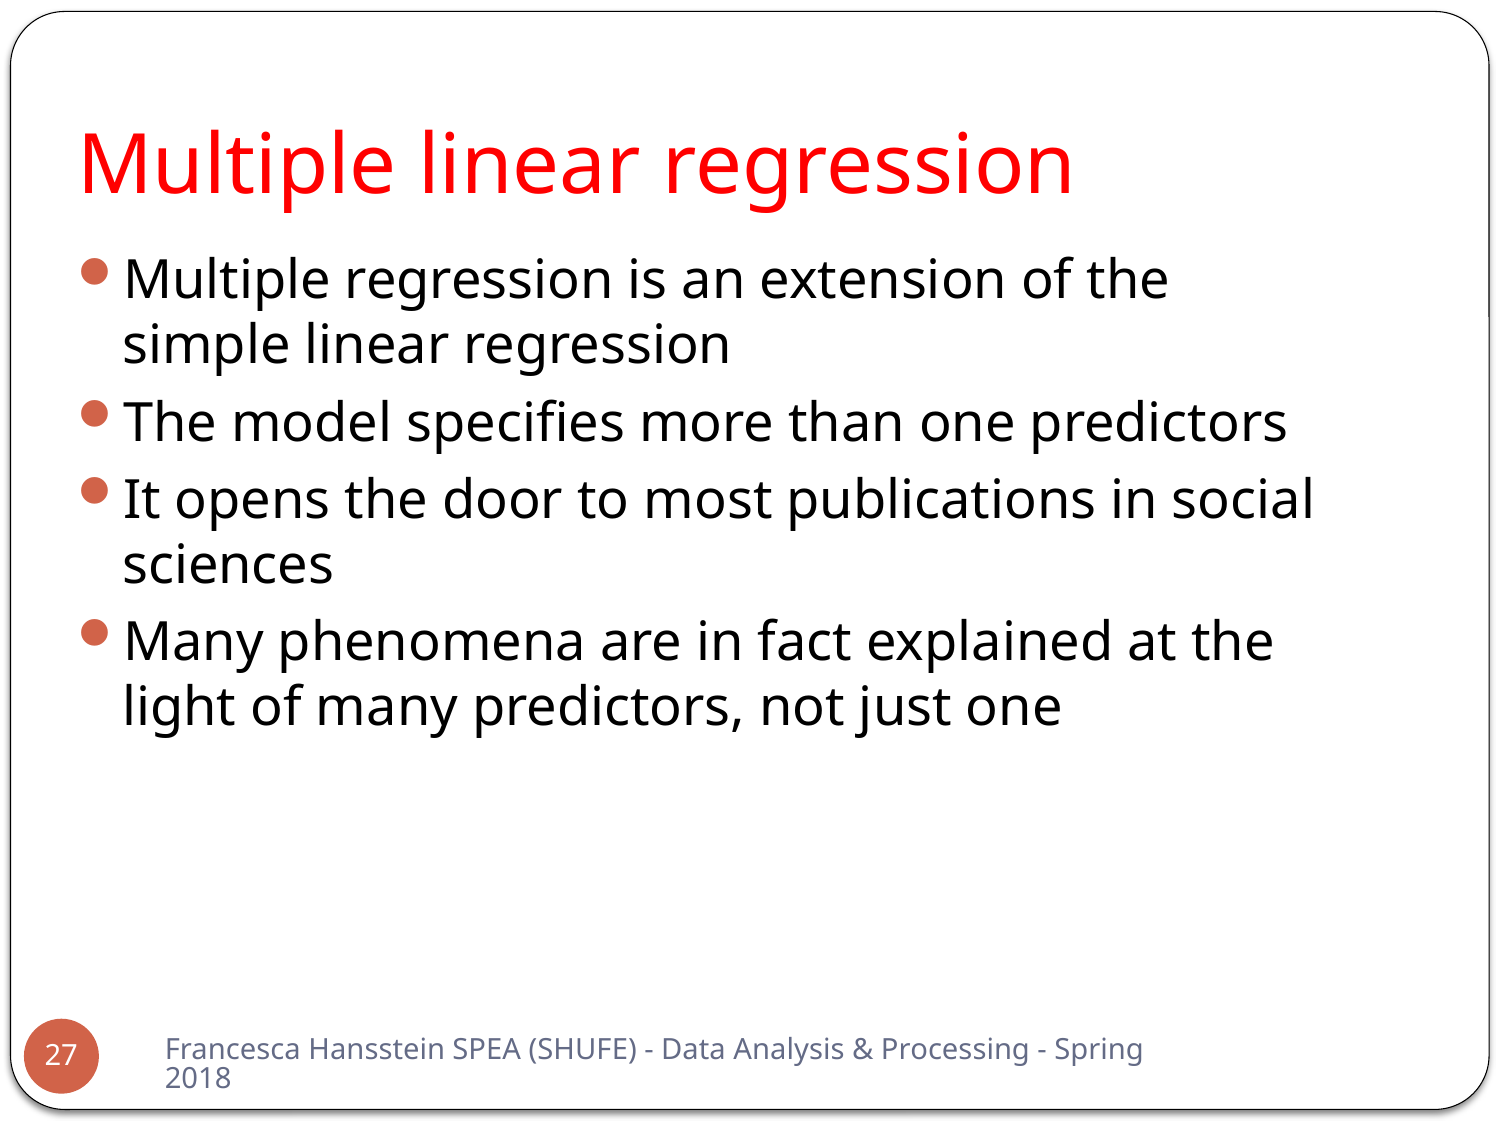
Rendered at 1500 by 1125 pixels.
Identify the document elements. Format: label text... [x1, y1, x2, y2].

list Multiple regression is an extension of the simple linear regression The model specifies more than one predictors It opens the door to most publications in social sciences Many phenomena are in fact explained at the light of many predictors, not just one [62, 237, 1338, 988]
title Multiple linear regression [62, 37, 1338, 225]
slide_number 27 [23, 1018, 99, 1094]
footer Francesca Hansstein SPEA (SHUFE) - Data Analysis & Processing - Spring 2018 [150, 1012, 1175, 1088]
